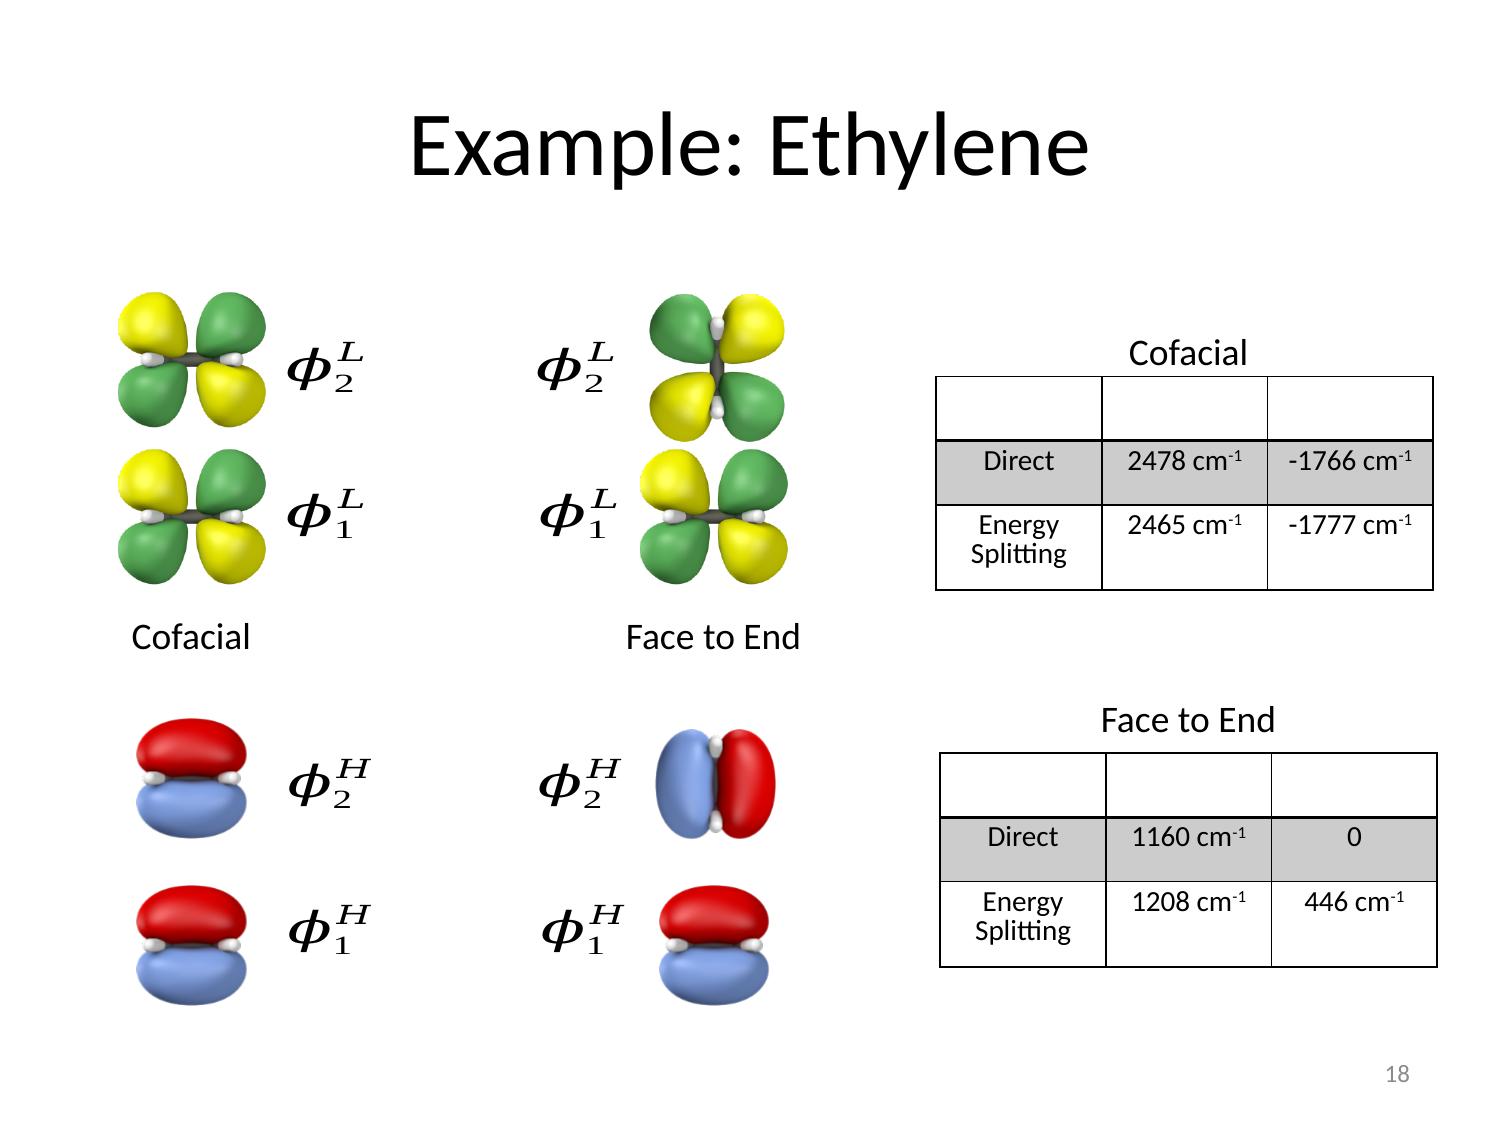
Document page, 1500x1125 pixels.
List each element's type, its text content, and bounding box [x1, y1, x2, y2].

picture [101, 277, 282, 616]
picture [106, 701, 277, 1039]
title Example: Ethylene [75, 45, 1425, 233]
text_box Face to End [1086, 687, 1292, 748]
picture [617, 277, 805, 616]
text_box Cofacial [116, 623, 266, 664]
picture [623, 698, 799, 1039]
text_box Cofacial [1114, 320, 1264, 381]
text_box Face to End [611, 604, 817, 664]
slide_number 18 [1074, 1042, 1425, 1103]
